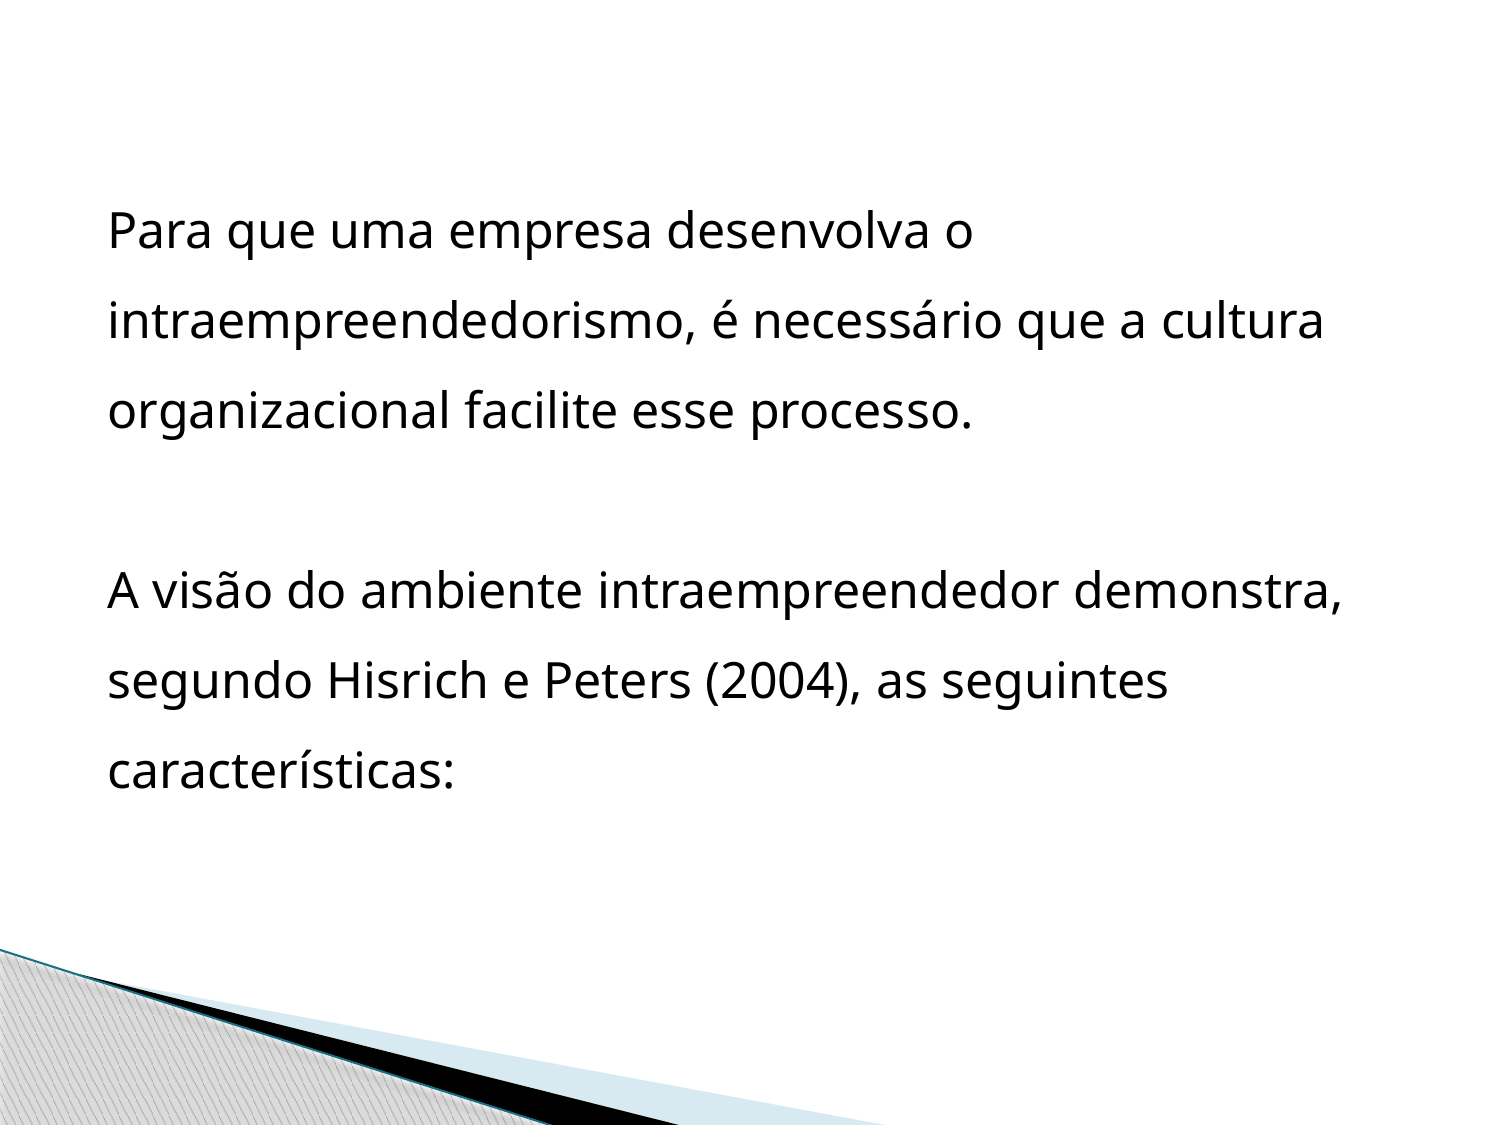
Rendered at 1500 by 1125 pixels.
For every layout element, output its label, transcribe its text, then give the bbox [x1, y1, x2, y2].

list Para que uma empresa desenvolva o intraempreendedorismo, é necessário que a cultura organizacional facilite esse processo. A visão do ambiente intraempreendedor demonstra, segundo Hisrich e Peters (2004), as seguintes características: [75, 160, 1425, 858]
